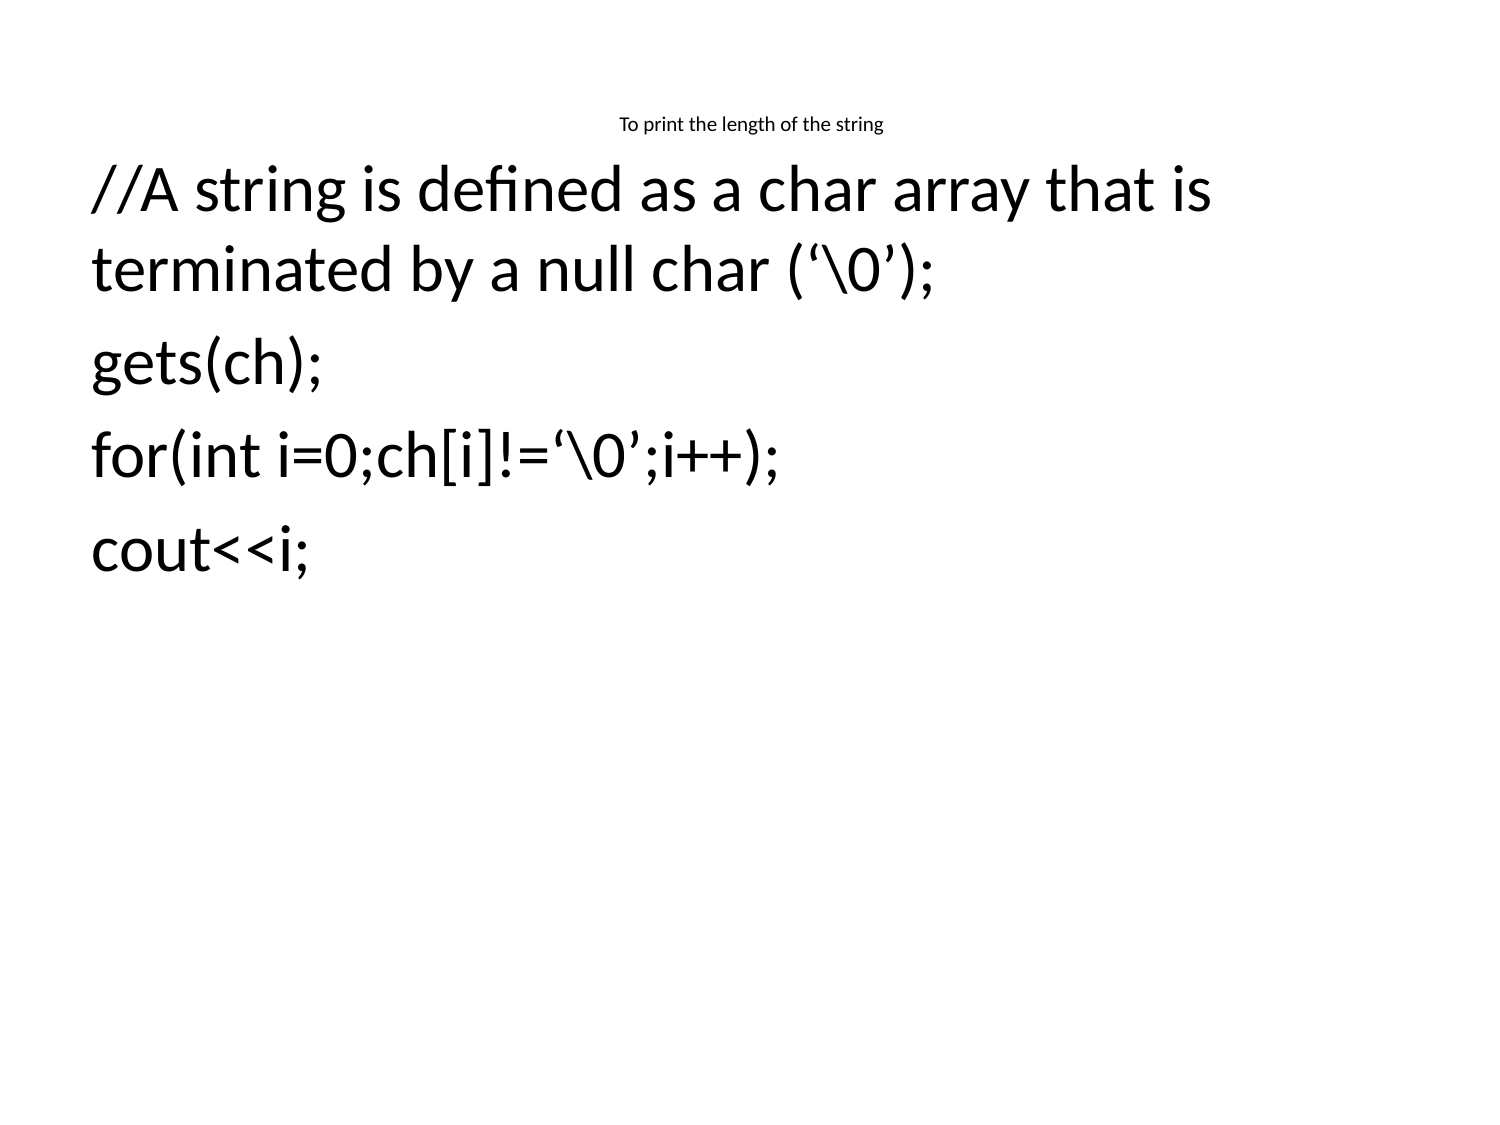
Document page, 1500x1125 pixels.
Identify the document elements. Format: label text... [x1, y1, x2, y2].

list //A string is defined as a char array that is terminated by a null char (‘\0’); gets(ch); for(int i=0;ch[i]!=‘\0’;i++); cout<<i; [76, 137, 1427, 880]
title To print the length of the string [76, 101, 1427, 137]
